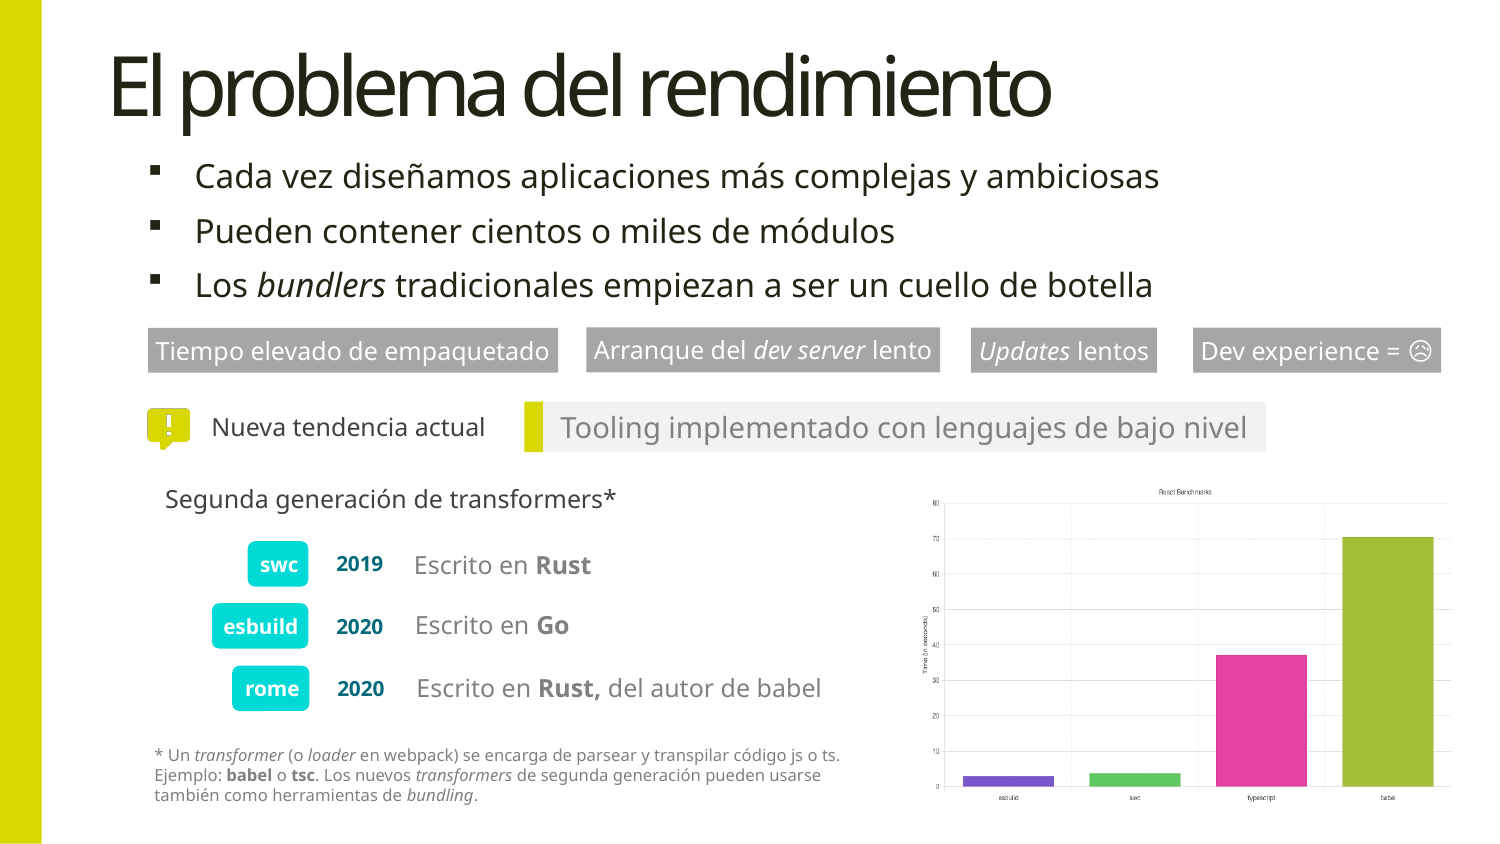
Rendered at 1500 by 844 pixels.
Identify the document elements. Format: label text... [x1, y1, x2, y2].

text_box esbuild [211, 603, 309, 649]
text_box 2020 [337, 675, 385, 701]
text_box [524, 401, 1267, 453]
text_box * Un transformer (o loader en webpack) se encarga de parsear y transpilar código js o ts. Ejemplo: babel o tsc. Los nuevos transformers de segunda generación pueden usarse también como herramientas de bundling. [154, 737, 888, 813]
text_box swc [247, 541, 309, 587]
text_box 2019 [336, 550, 384, 576]
text_box Pueden contener cientos o miles de módulos [147, 209, 1404, 250]
text_box Los bundlers tradicionales empiezan a ser un cuello de botella [147, 263, 1404, 304]
text_box Tiempo elevado de empaquetado [148, 327, 559, 373]
text_box Cada vez diseñamos aplicaciones más complejas y ambiciosas [147, 154, 1404, 195]
text_box Updates lentos [971, 327, 1157, 373]
text_box 2020 [336, 613, 384, 639]
text_box Escrito en Rust, del autor de babel [404, 664, 835, 710]
text_box Arranque del dev server lento [586, 327, 941, 373]
title El problema del rendimiento [105, 0, 1460, 134]
picture [919, 487, 1451, 805]
text_box Escrito en Rust [402, 542, 604, 587]
text_box Escrito en Go [403, 602, 582, 647]
text_box [0, 0, 42, 844]
text_box Nueva tendencia actual [194, 404, 502, 449]
picture [143, 403, 194, 454]
text_box Segunda generación de transformers* [147, 476, 633, 522]
text_box rome [232, 665, 310, 712]
text_box Dev experience = 😥 [1193, 327, 1442, 373]
